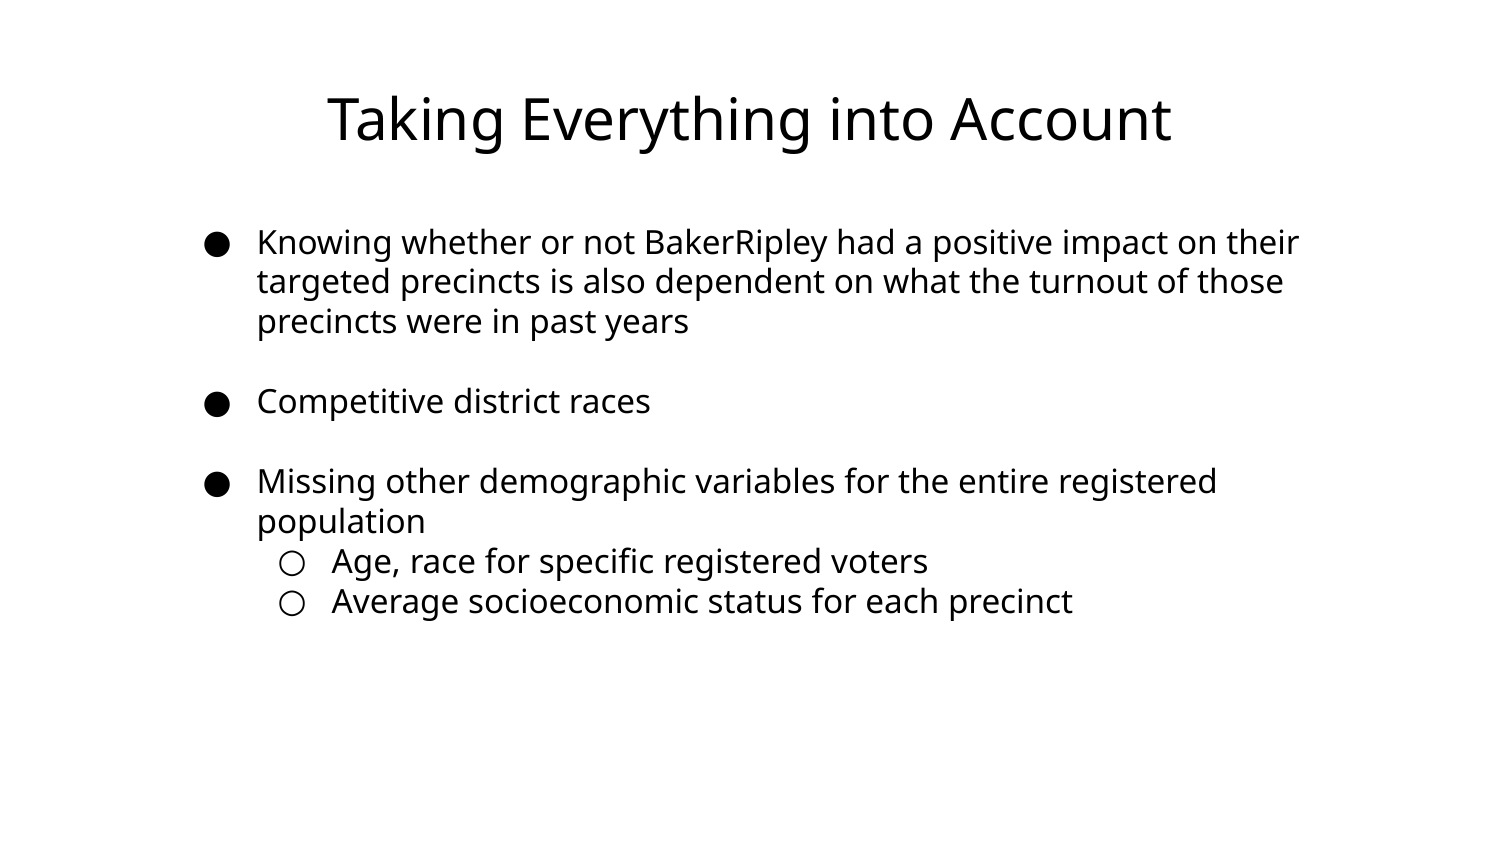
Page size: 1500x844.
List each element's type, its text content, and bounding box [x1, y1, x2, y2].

title Taking Everything into Account [75, 67, 1425, 147]
text_box Knowing whether or not BakerRipley had a positive impact on their targeted precincts is also dependent on what the turnout of those precincts were in past years Competitive district races Missing other demographic variables for the entire registered population Age, race for specific registered voters Average socioeconomic status for each precinct [166, 205, 1350, 635]
